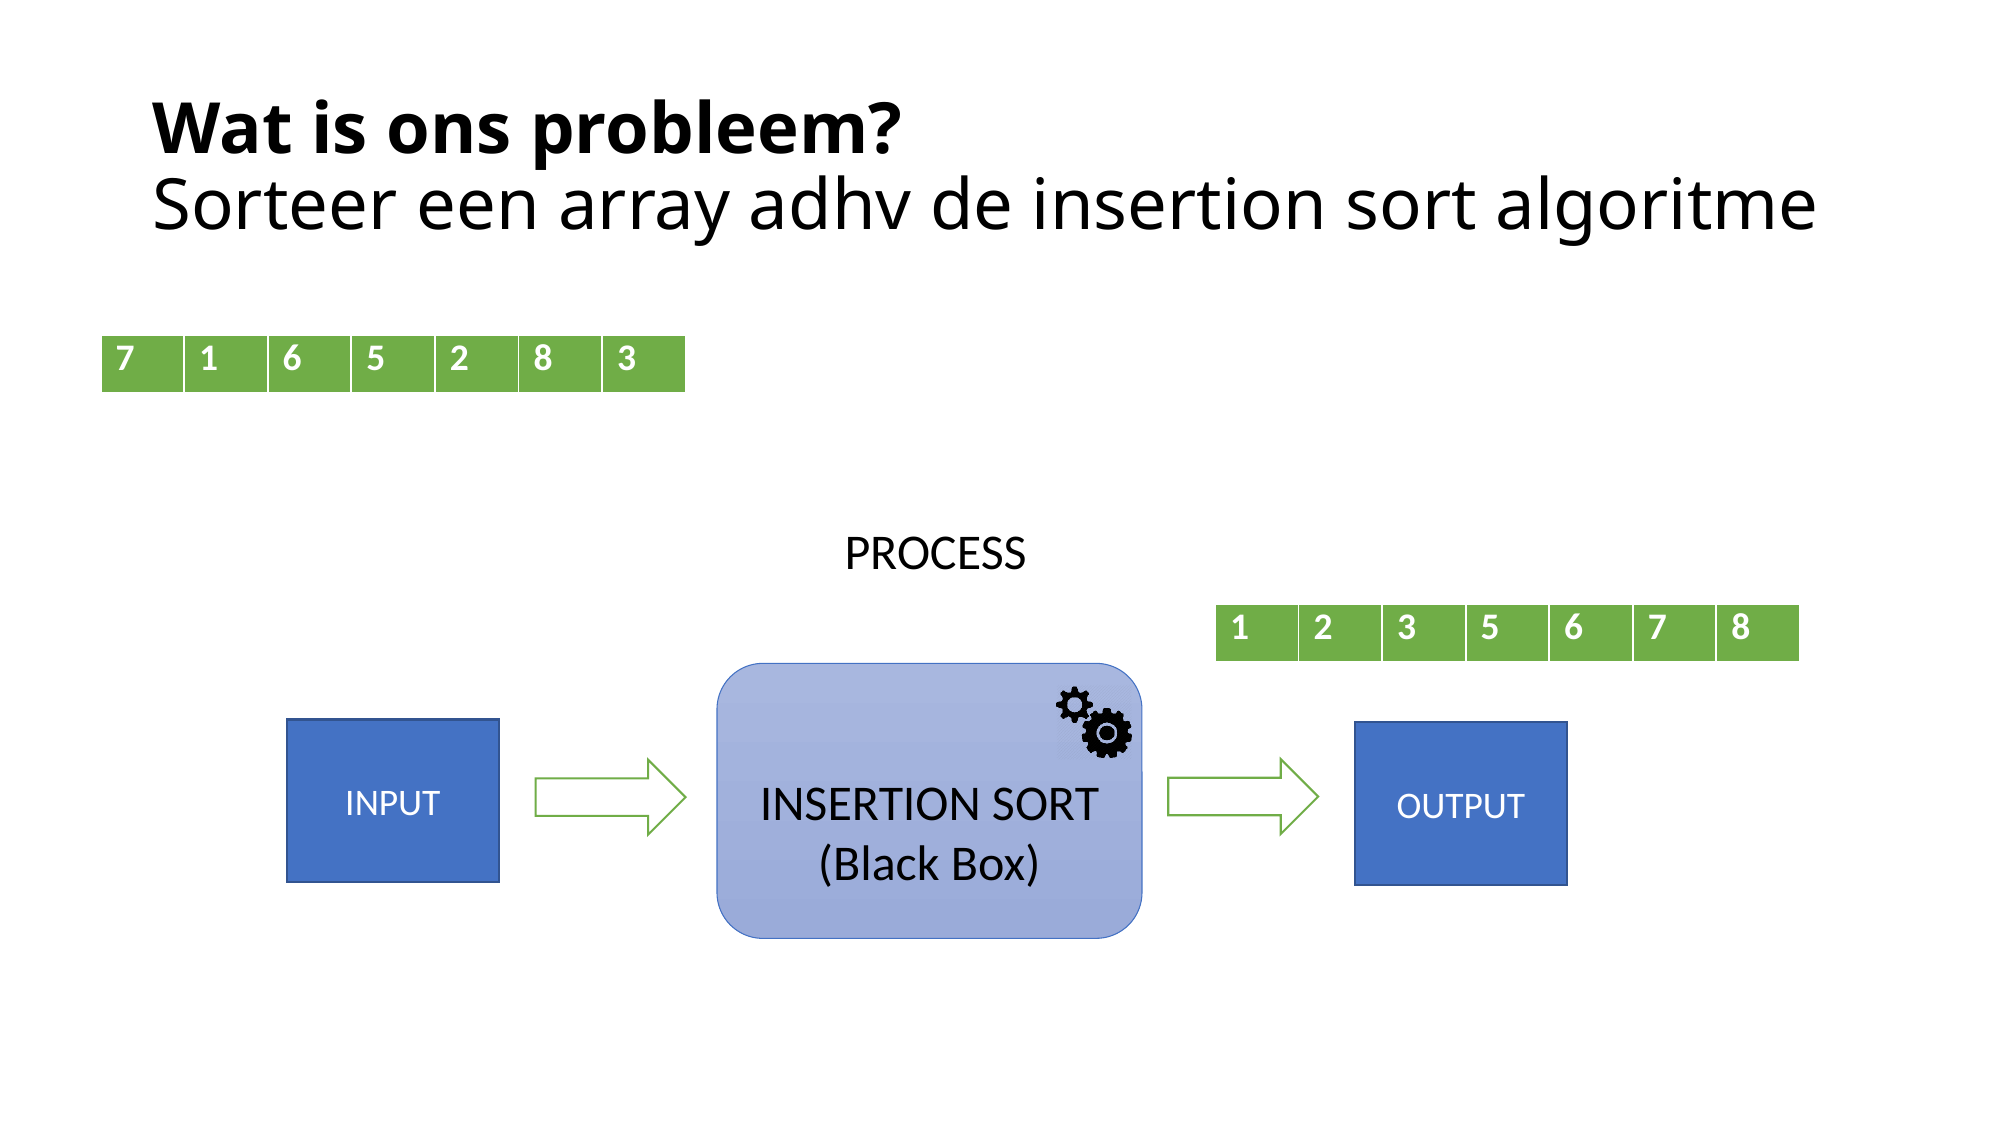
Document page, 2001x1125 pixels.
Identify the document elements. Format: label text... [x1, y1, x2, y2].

table_header 6 [269, 336, 350, 392]
table_header 2 [436, 336, 518, 392]
title Wat is ons probleem? Sorteer een array adhv de insertion sort algoritme [137, 59, 1863, 278]
table_header 7 [1634, 605, 1715, 661]
table_header 3 [603, 336, 685, 392]
table_header 8 [519, 336, 601, 392]
table_header 5 [352, 336, 434, 392]
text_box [286, 512, 1568, 939]
table_header 7 [102, 336, 183, 392]
table_header 8 [1717, 605, 1799, 661]
table_header 1 [185, 336, 267, 392]
table_header 6 [1568, 605, 1632, 661]
